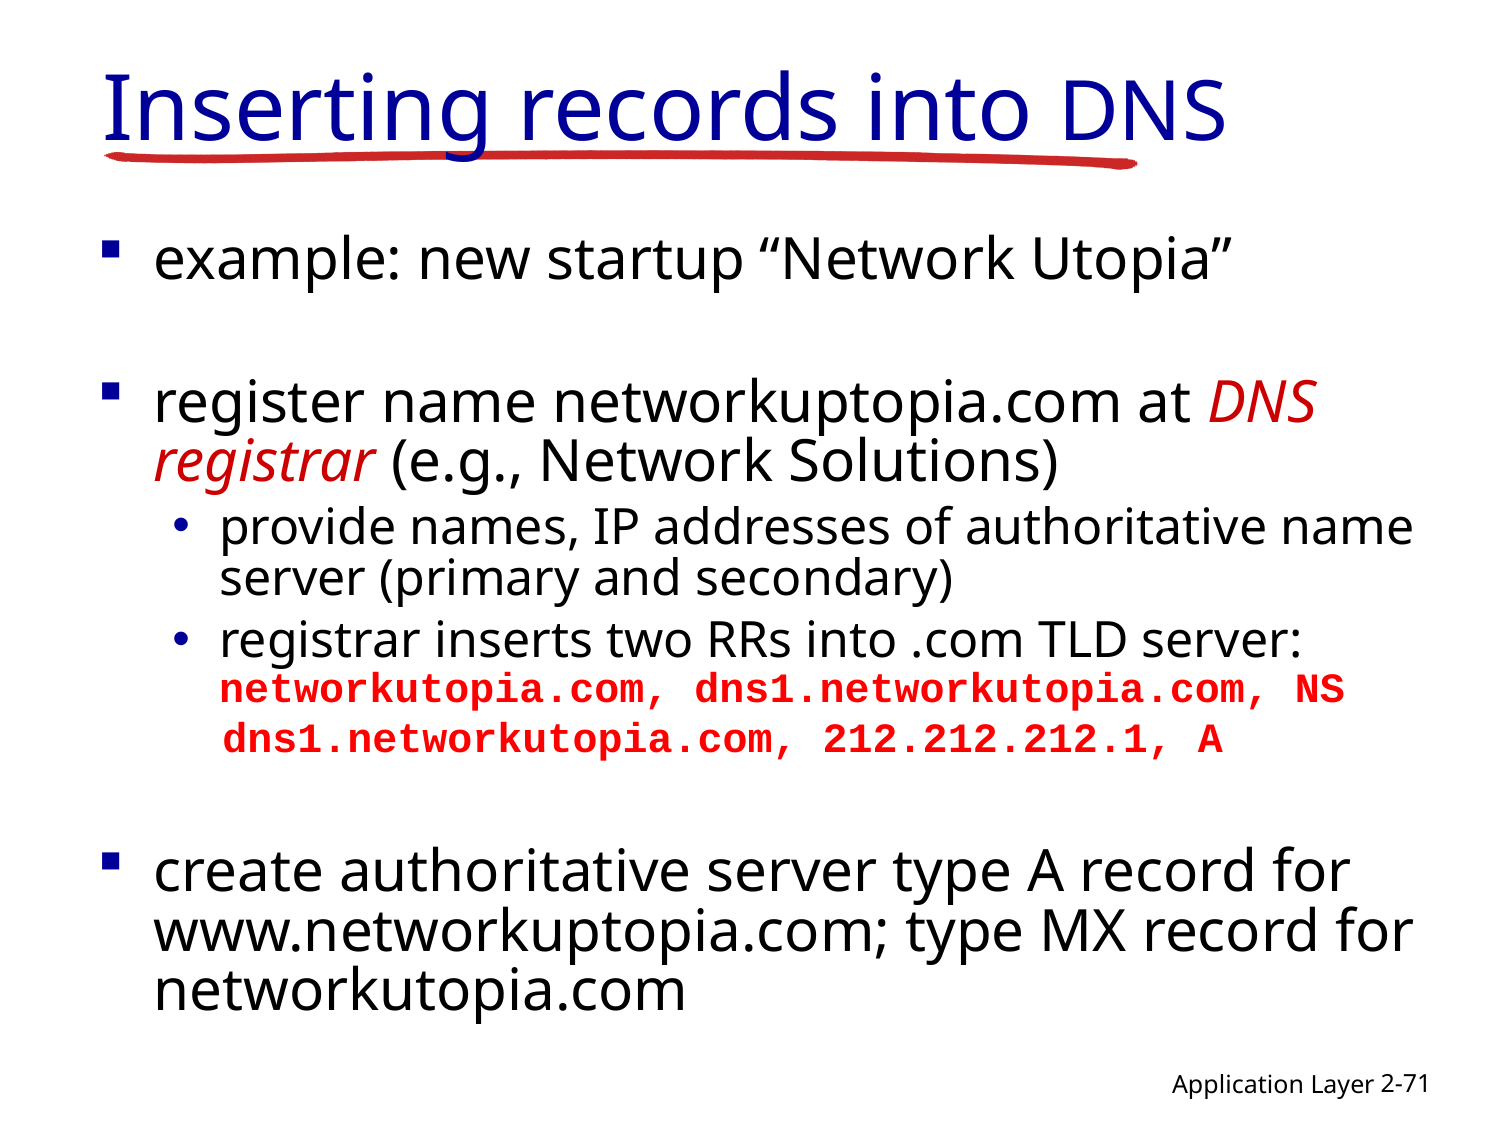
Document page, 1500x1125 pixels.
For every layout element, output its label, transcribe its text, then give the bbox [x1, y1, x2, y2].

picture [99, 145, 1151, 175]
title Inserting records into DNS [87, 29, 1363, 178]
list example: new startup “Network Utopia” register name networkuptopia.com at DNS registrar (e.g., Network Solutions) provide names, IP addresses of authoritative name server (primary and secondary) registrar inserts two RRs into .com TLD server: networkutopia.com, dns1.networkutopia.com, NS dns1.networkutopia.com, 212.212.212.1, A create authoritative server type A record for www.networkuptopia.com; type MX record for networkutopia.com [82, 224, 1470, 1061]
slide_number 2-71 [1365, 1059, 1477, 1106]
footer Application Layer [914, 1061, 1391, 1109]
